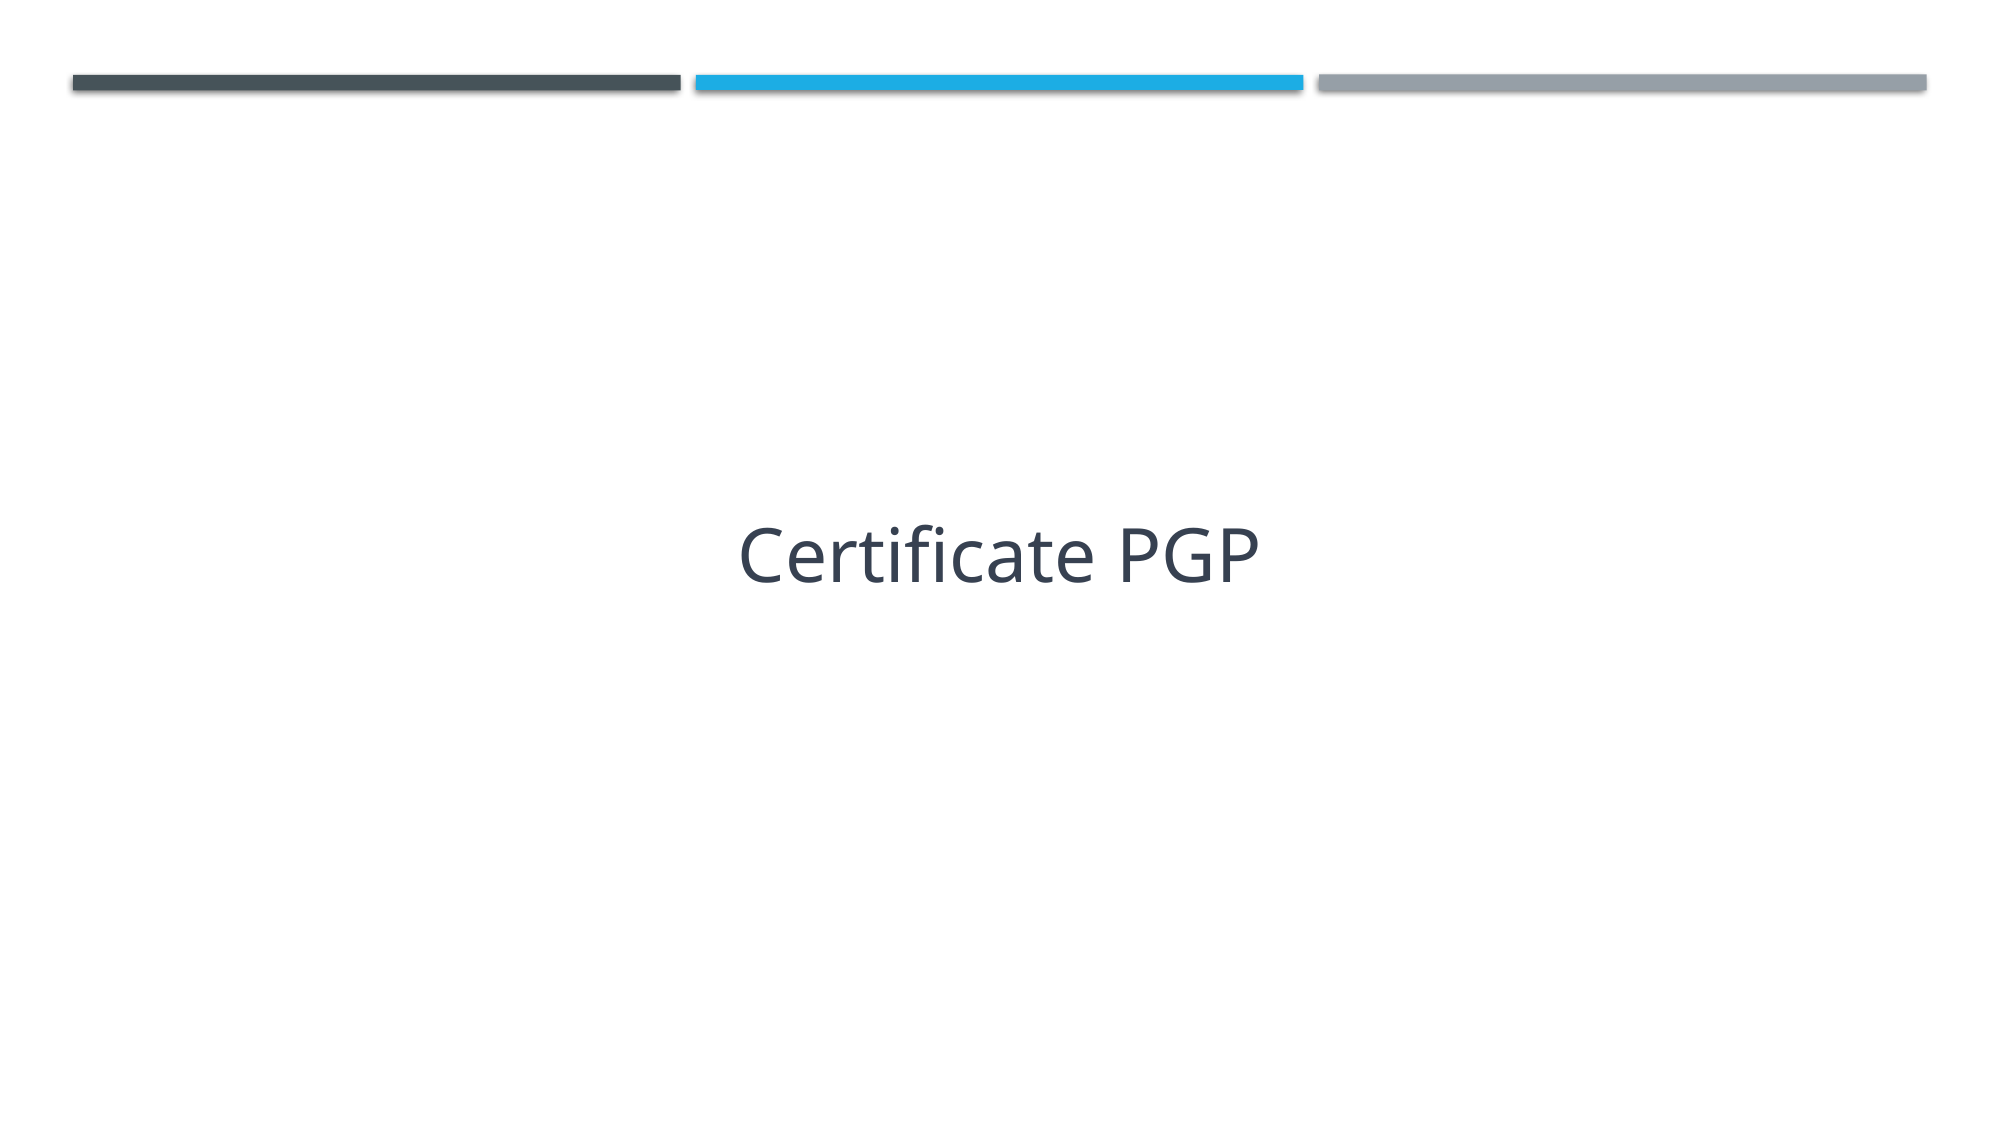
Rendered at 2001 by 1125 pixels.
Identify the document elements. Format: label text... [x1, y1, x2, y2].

list Certificate PGP [95, 115, 1905, 981]
